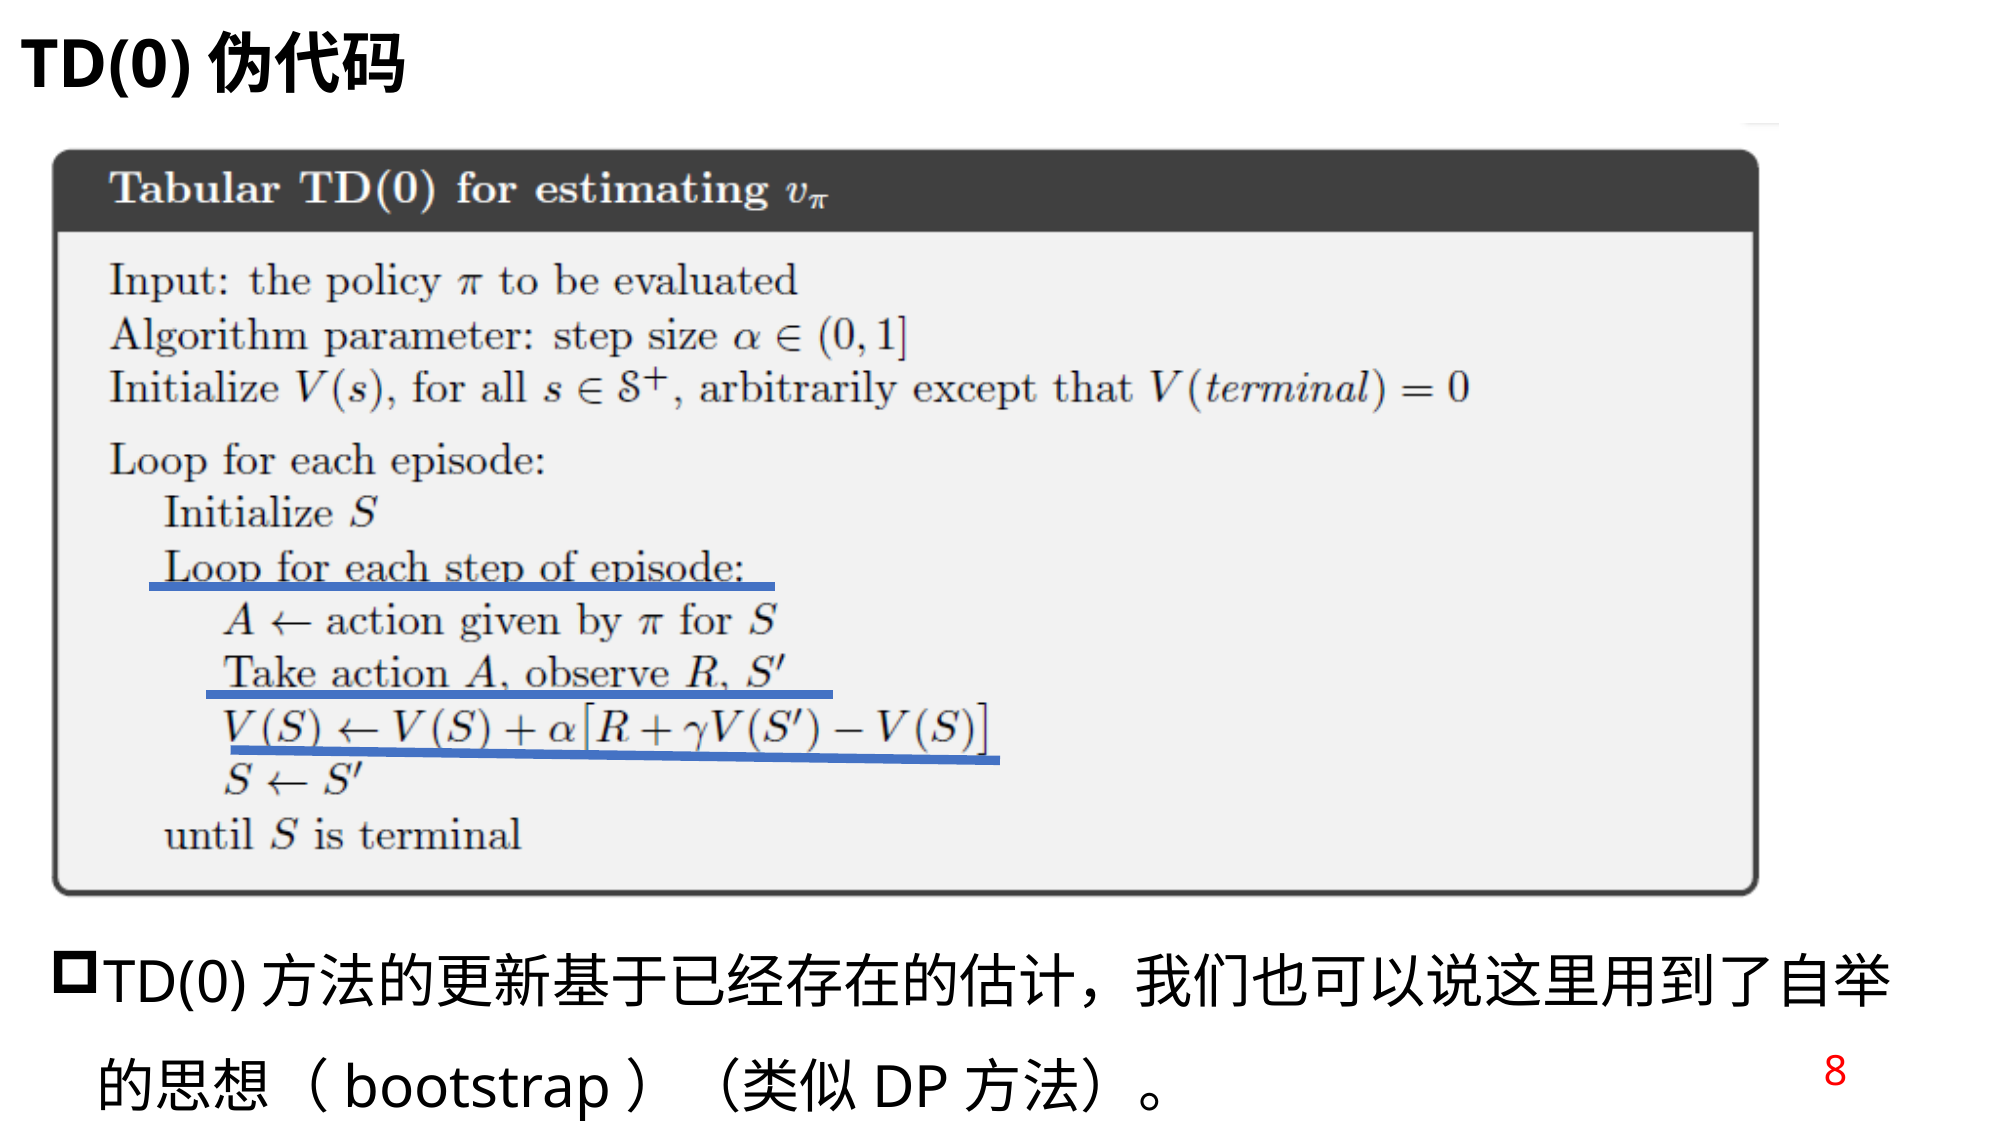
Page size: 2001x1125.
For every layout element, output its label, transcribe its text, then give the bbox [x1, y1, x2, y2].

text_box TD(0)方法的更新基于已经存在的估计，我们也可以说这里用到了自举的思想（bootstrap）（类似DP方法）。 [34, 902, 1924, 1125]
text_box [230, 749, 1000, 761]
slide_number 8 [1412, 1042, 1863, 1103]
picture [21, 123, 1779, 910]
title TD(0)伪代码 [5, 1, 1730, 131]
